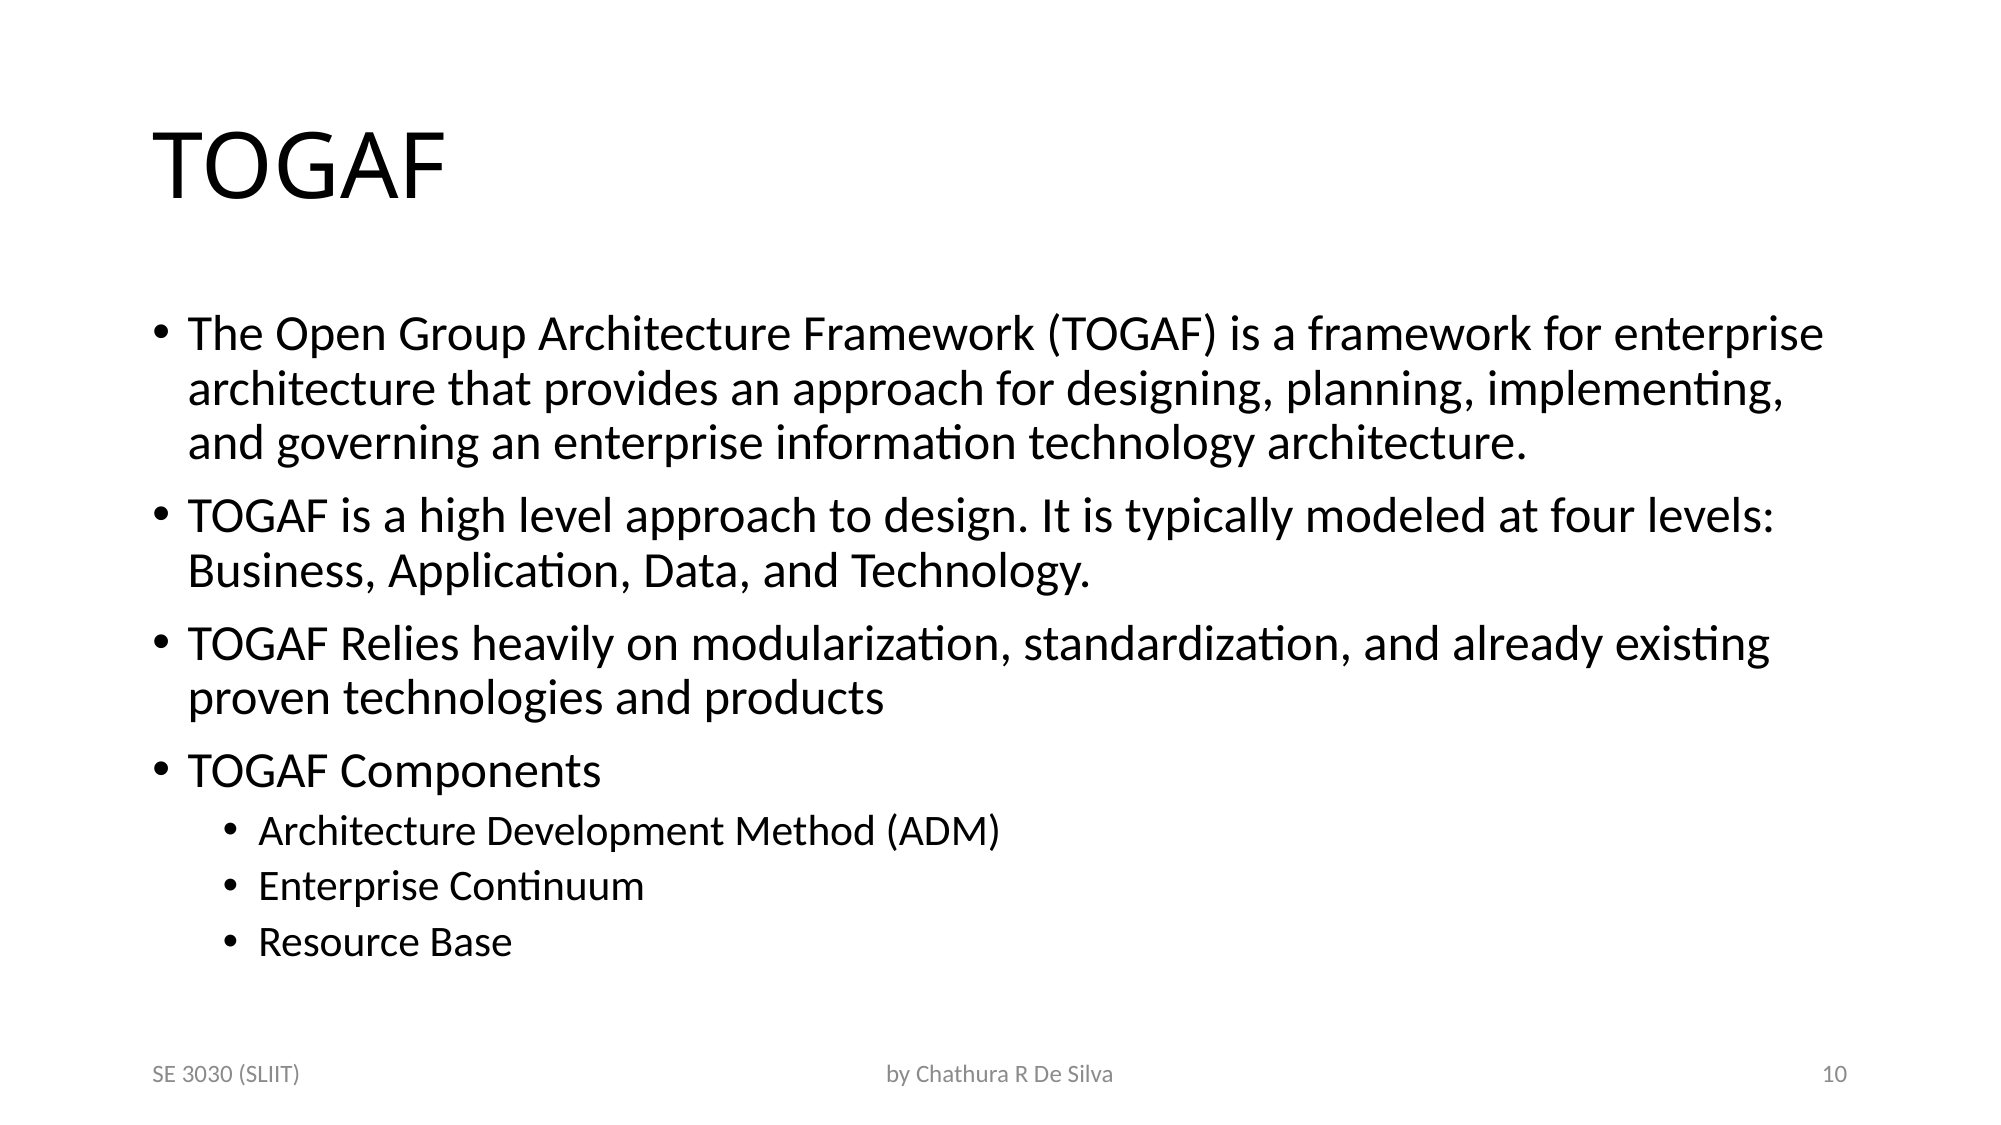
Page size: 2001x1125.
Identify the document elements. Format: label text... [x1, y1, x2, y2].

slide_number 10 [1412, 1042, 1863, 1103]
list The Open Group Architecture Framework (TOGAF) is a framework for enterprise architecture that provides an approach for designing, planning, implementing, and governing an enterprise information technology architecture. TOGAF is a high level approach to design. It is typically modeled at four levels: Business, Application, Data, and Technology. TOGAF Relies heavily on modularization, standardization, and already existing proven technologies and products TOGAF Components Architecture Development Method (ADM) Enterprise Continuum Resource Base [137, 299, 1863, 1014]
slide_number SE 3030 (SLIIT) [137, 1042, 588, 1103]
footer by Chathura R De Silva [662, 1042, 1338, 1103]
title TOGAF [137, 59, 1863, 278]
